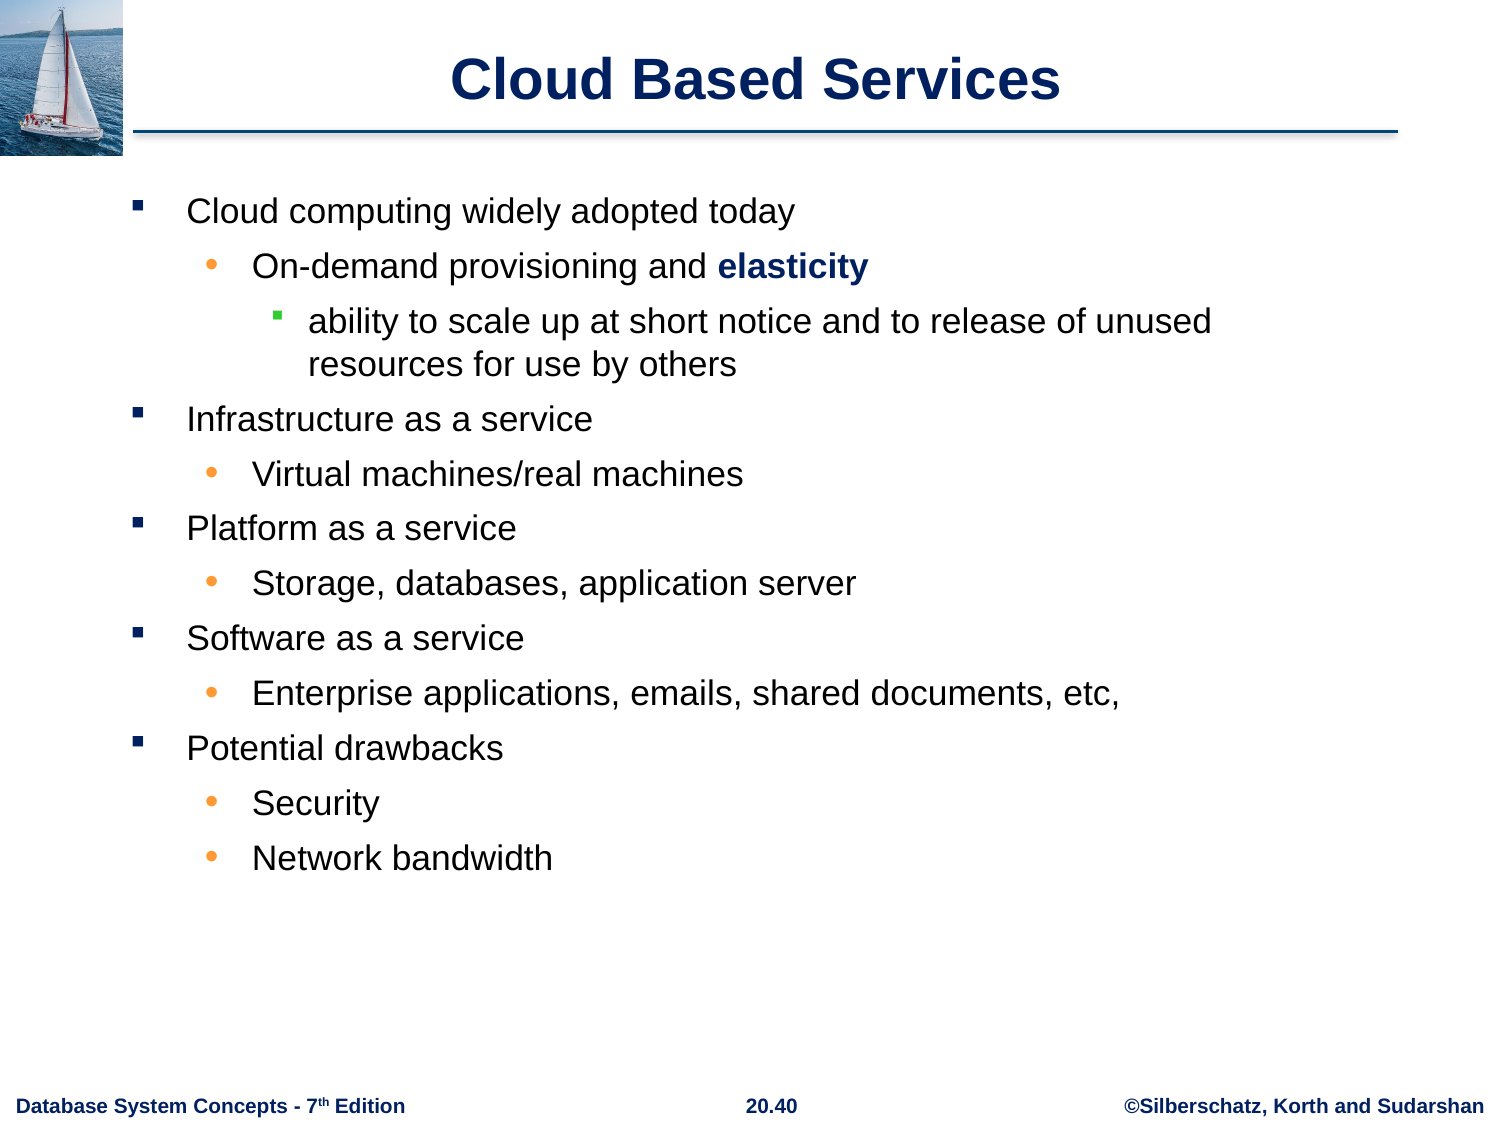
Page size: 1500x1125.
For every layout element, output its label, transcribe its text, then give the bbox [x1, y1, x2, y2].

title Cloud Based Services [125, 18, 1388, 120]
picture [0, 0, 123, 156]
list Cloud computing widely adopted today On-demand provisioning and elasticity ability to scale up at short notice and to release of unused resources for use by others Infrastructure as a service Virtual machines/real machines Platform as a service Storage, databases, application server Software as a service Enterprise applications, emails, shared documents, etc, Potential drawbacks Security Network bandwidth [115, 180, 1388, 1062]
